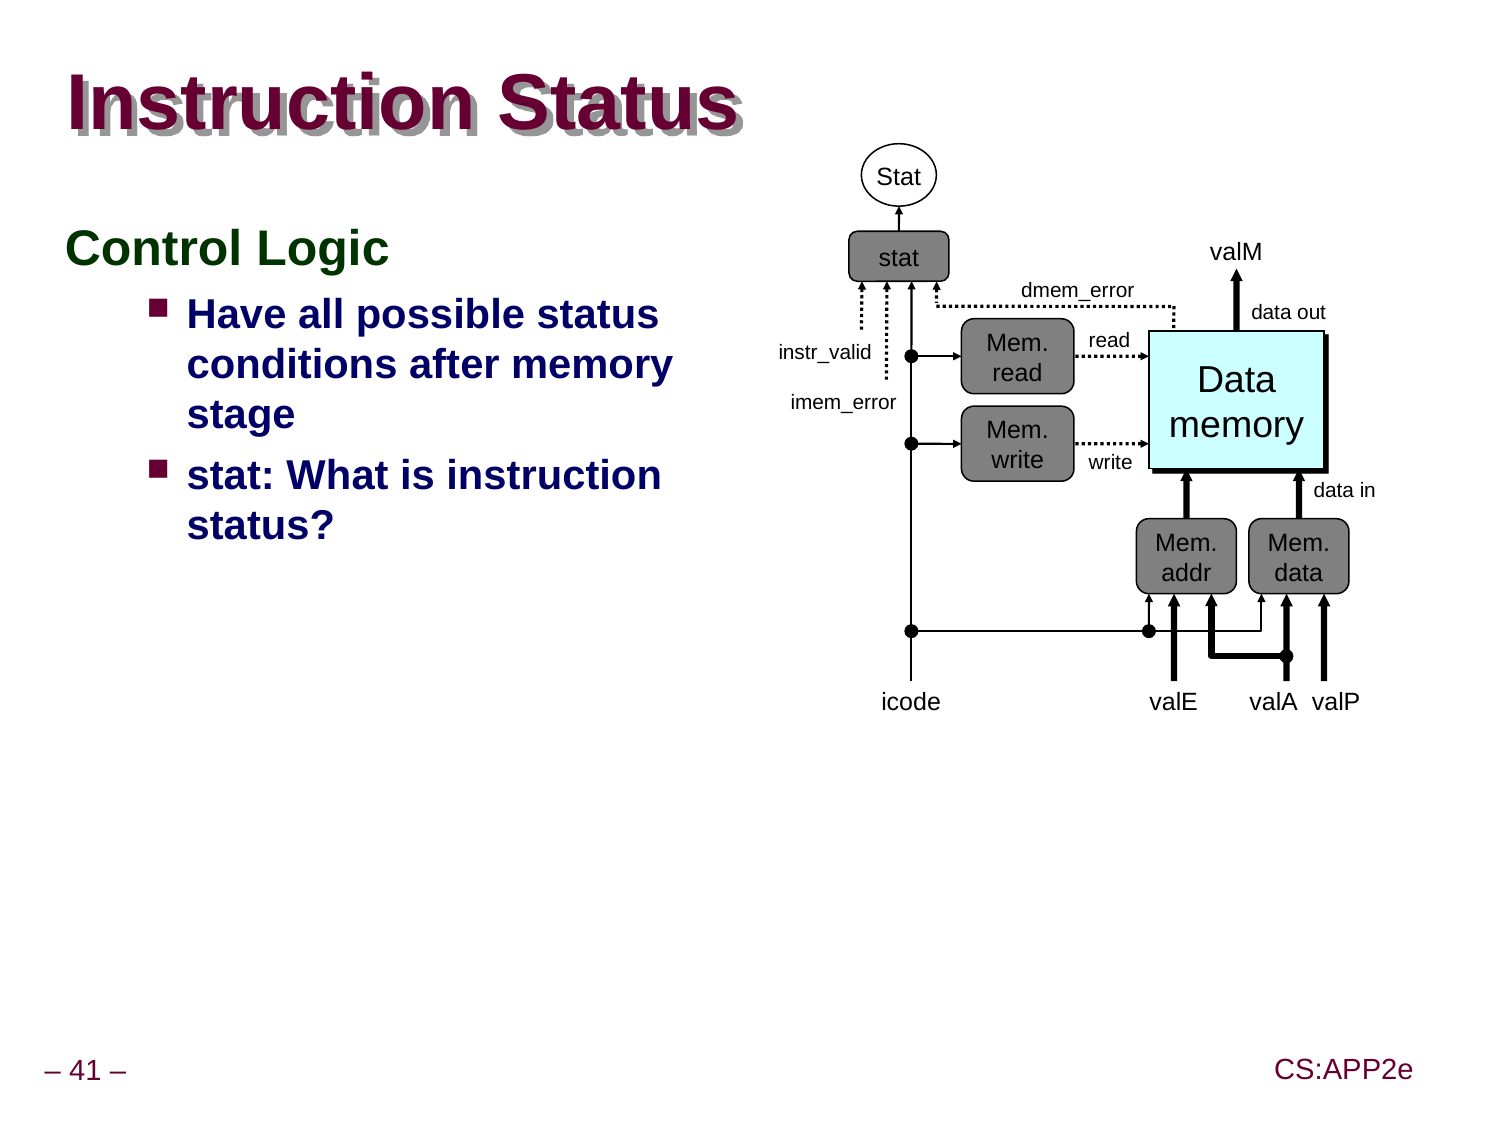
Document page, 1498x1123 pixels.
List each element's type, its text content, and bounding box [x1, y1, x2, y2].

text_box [761, 143, 1425, 732]
title Instruction Status [66, 40, 1495, 169]
list Control Logic Have all possible status conditions after memory stage stat: What is instruction status? [49, 212, 753, 626]
